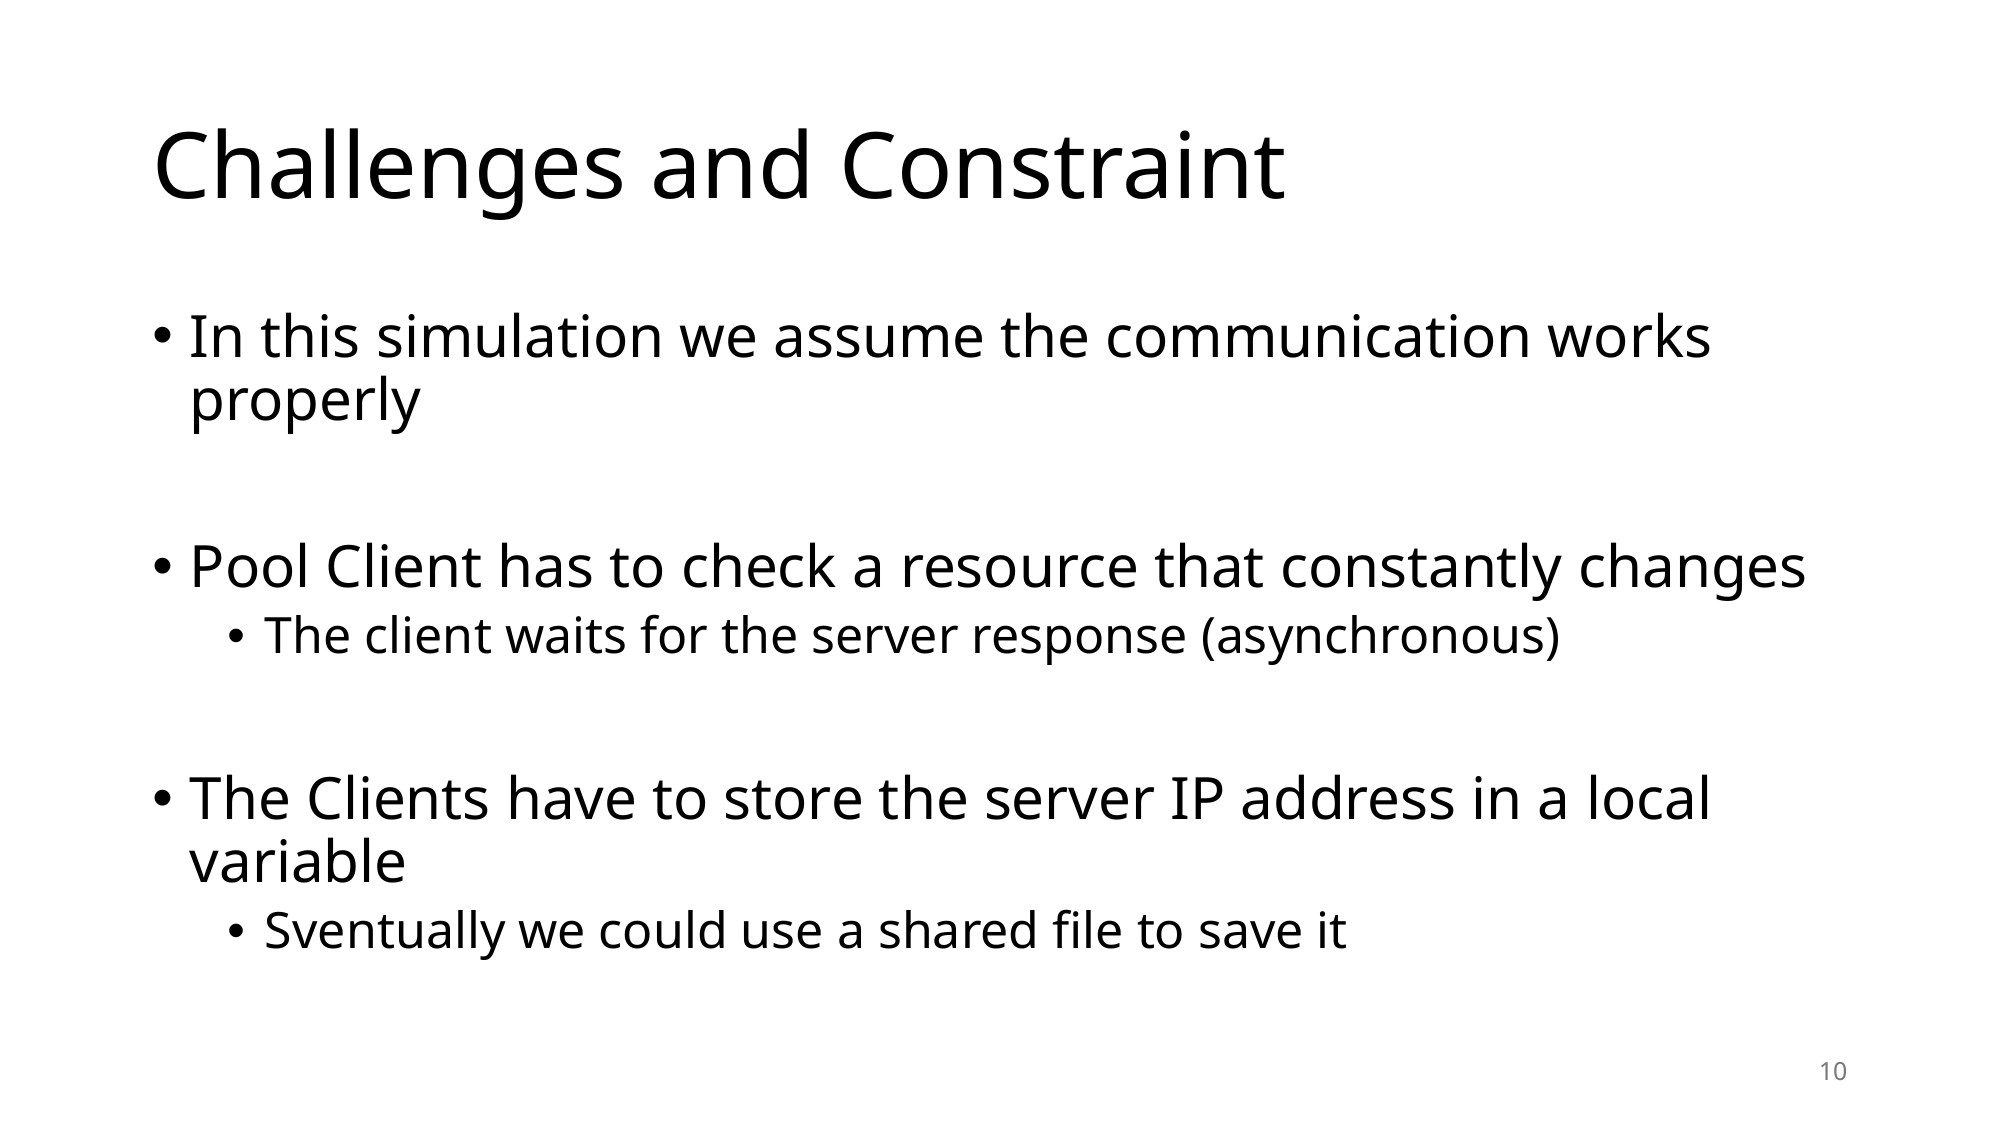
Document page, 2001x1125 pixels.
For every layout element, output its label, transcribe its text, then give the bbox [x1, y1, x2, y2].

title Challenges and Constraint [137, 59, 1863, 278]
slide_number 10 [1412, 1042, 1863, 1103]
list In this simulation we assume the communication works properly Pool Client has to check a resource that constantly changes The client waits for the server response (asynchronous) The Clients have to store the server IP address in a local variable Sventually we could use a shared file to save it [137, 299, 1863, 1014]
